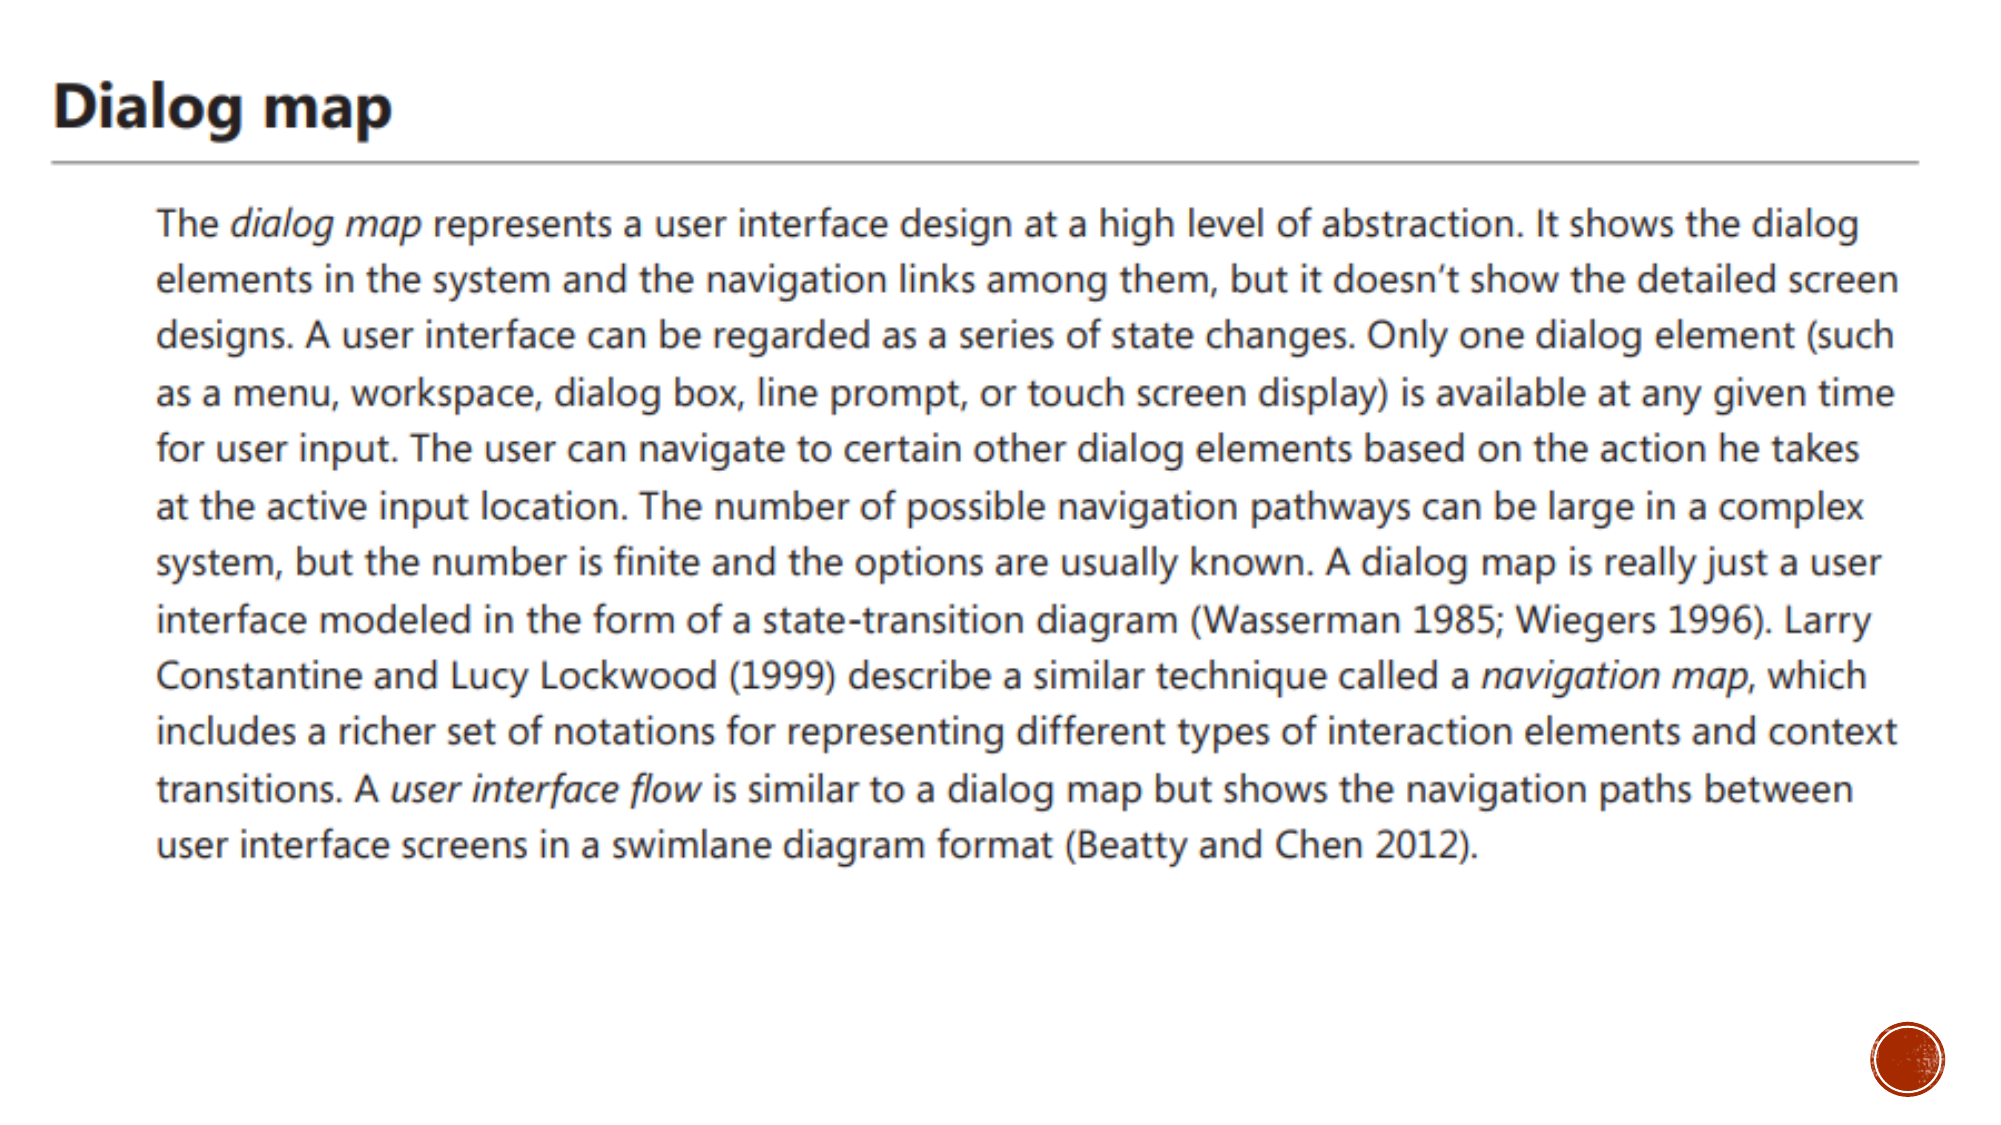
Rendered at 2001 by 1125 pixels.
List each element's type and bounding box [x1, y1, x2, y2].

picture [29, 49, 1930, 893]
